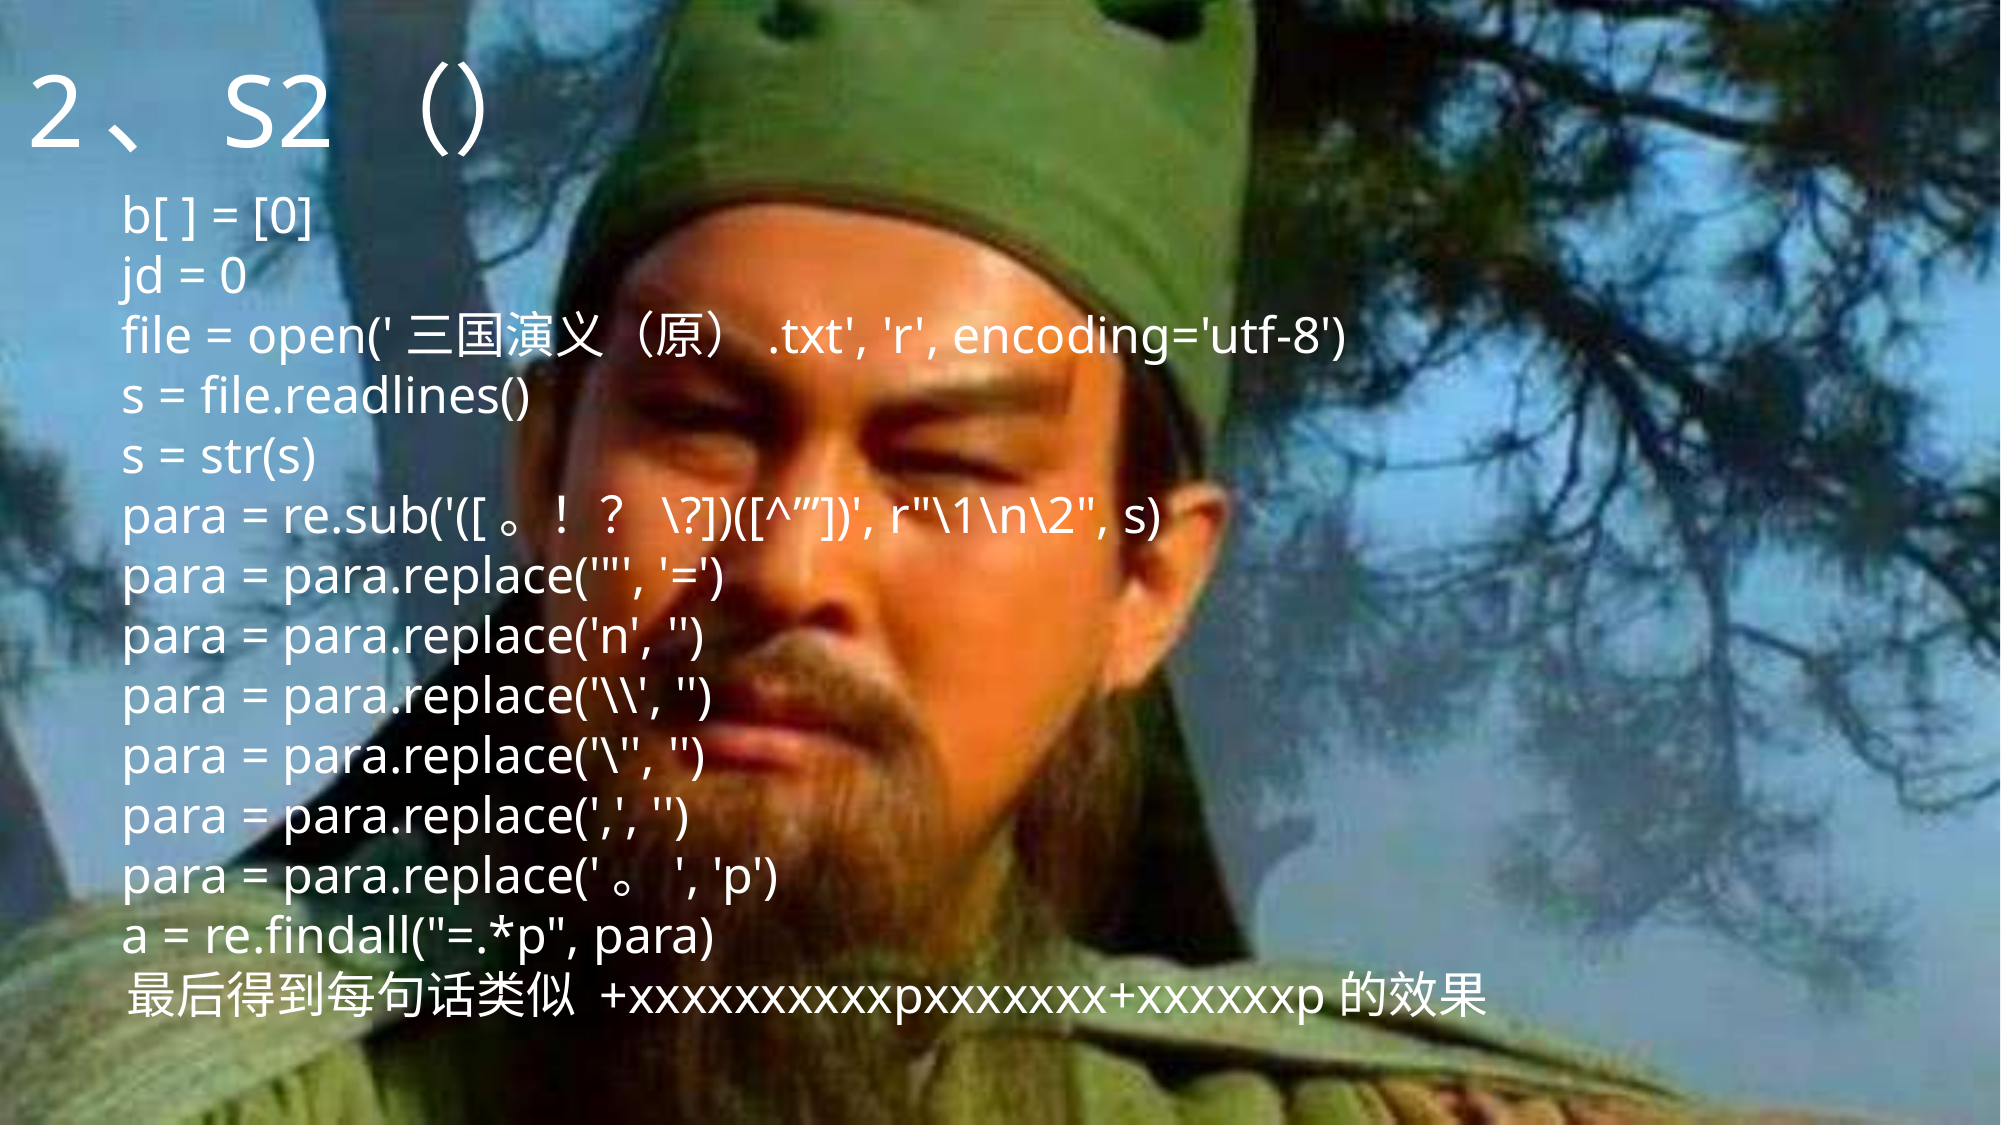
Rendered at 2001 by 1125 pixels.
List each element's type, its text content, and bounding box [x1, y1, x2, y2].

picture [0, 0, 2001, 1125]
title 2、S2（） [12, 52, 1513, 177]
text_box b[ ] = [0] jd = 0 file = open('三国演义（原）.txt', 'r', encoding='utf-8') s = file.readlines() s = str(s) para = re.sub('([。！？\?])([^”’])', r"\1\n\2", s) para = para.replace('"', '=') para = para.replace('n', '') para = para.replace('\\', '') para = para.replace('\'', '') para = para.replace(',', '') para = para.replace('。', 'p') a = re.findall("=.*p", para) 最后得到每句话类似 +xxxxxxxxxxpxxxxxxx+xxxxxxp的效果 [54, 176, 1970, 1032]
